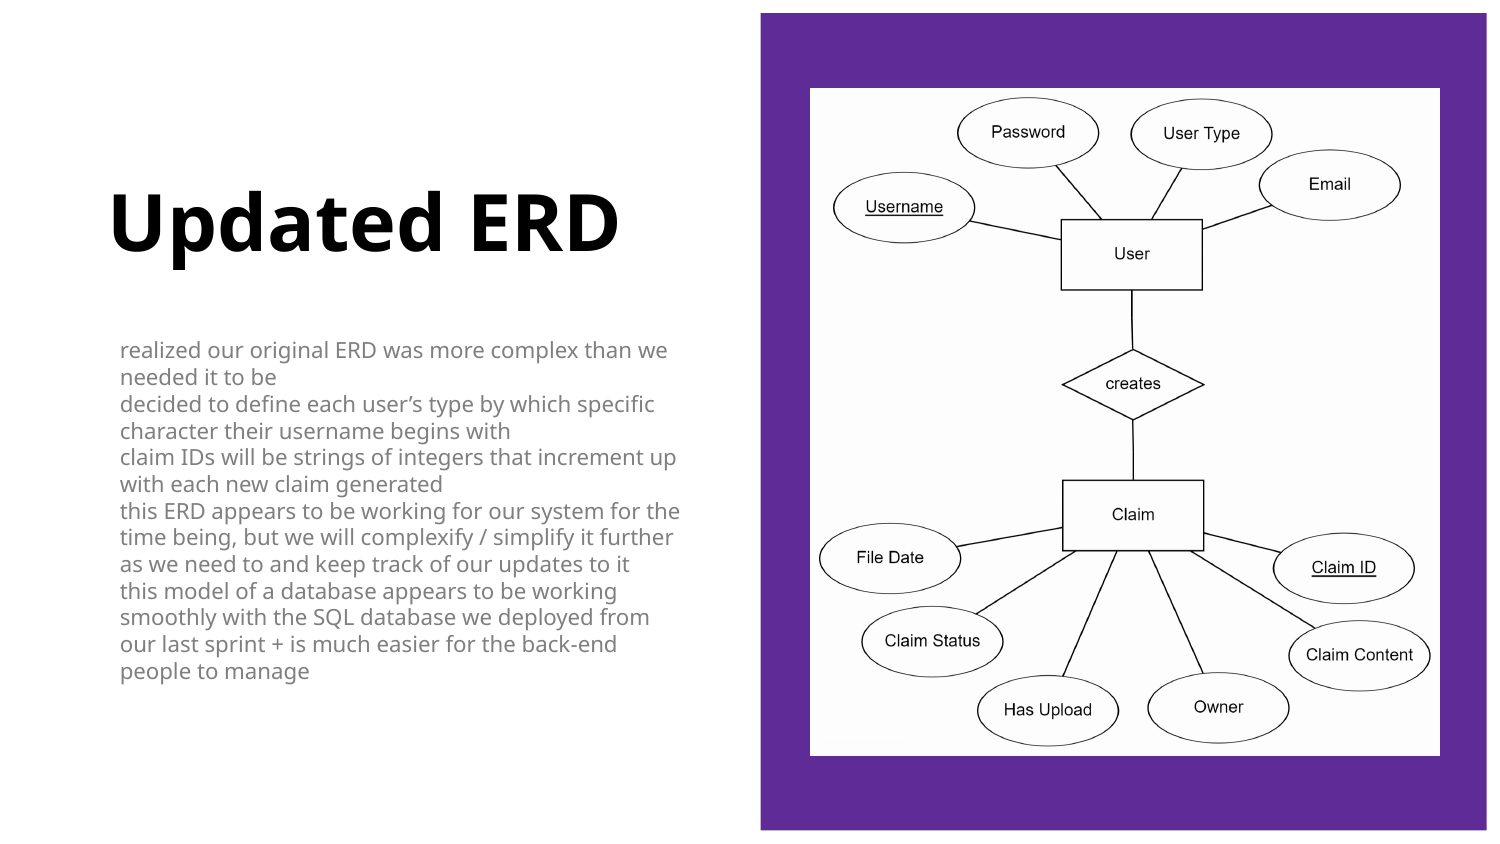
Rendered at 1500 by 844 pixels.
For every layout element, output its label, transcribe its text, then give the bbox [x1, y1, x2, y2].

subtitle realized our original ERD was more complex than we needed it to be decided to define each user’s type by which specific character their username begins with claim IDs will be strings of integers that increment up with each new claim generated this ERD appears to be working for our system for the time being, but we will complexify / simplify it further as we need to and keep track of our updates to it this model of a database appears to be working smoothly with the SQL database we deployed from our last sprint + is much easier for the back-end people to manage [43, 321, 708, 725]
picture [809, 87, 1440, 756]
title Updated ERD [43, 30, 708, 282]
